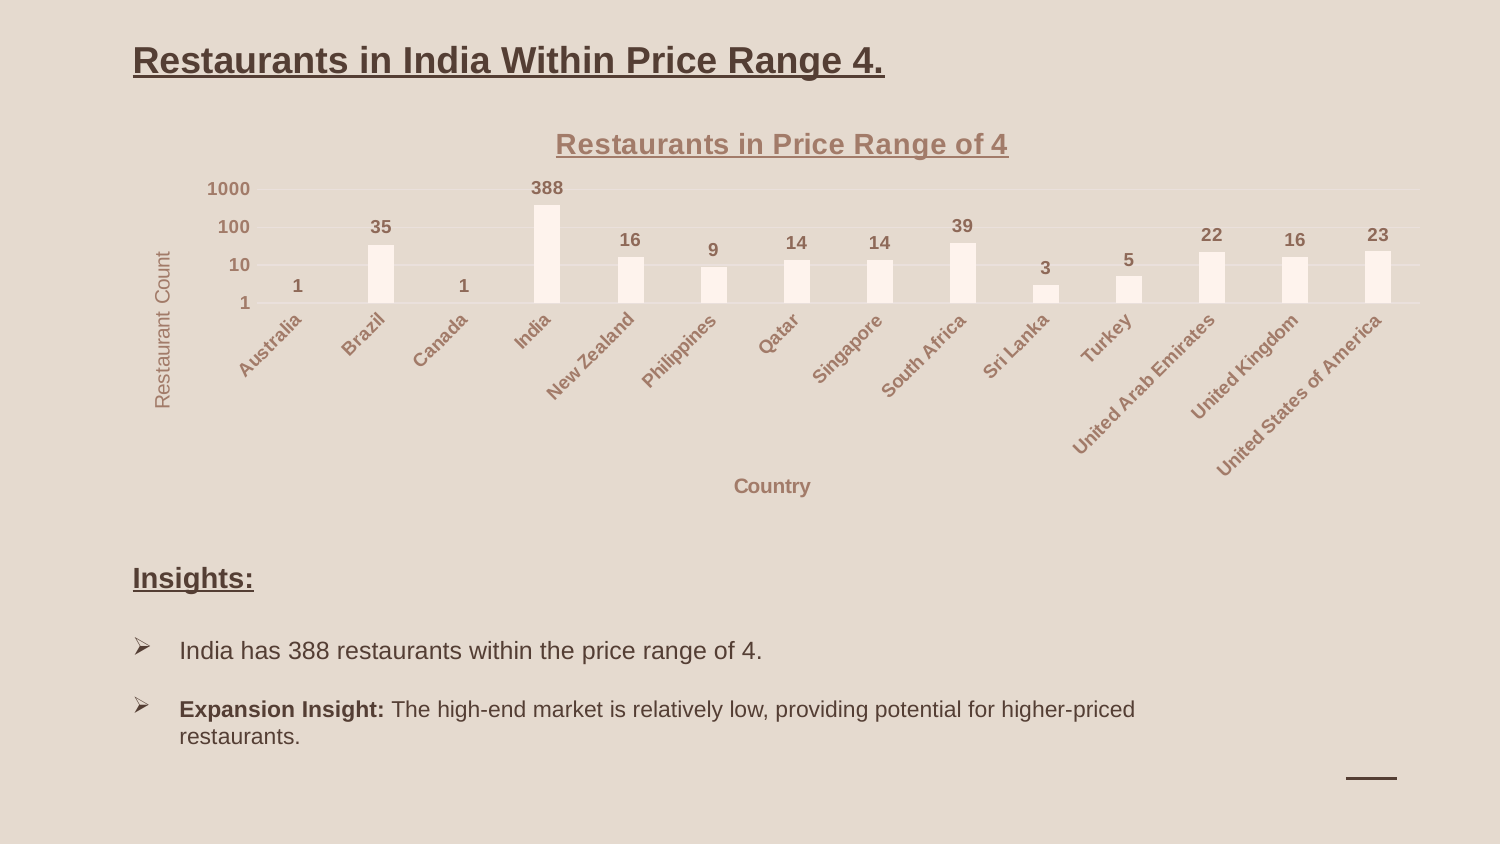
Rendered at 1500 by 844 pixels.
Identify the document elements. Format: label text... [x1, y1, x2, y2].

text_box Insights: India has 388 restaurants within the price range of 4. Expansion Insight: The high-end market is relatively low, providing potential for higher-priced restaurants. [117, 553, 1228, 785]
text_box Restaurants in India Within Price Range 4. [117, 28, 974, 89]
chart [117, 102, 1447, 553]
